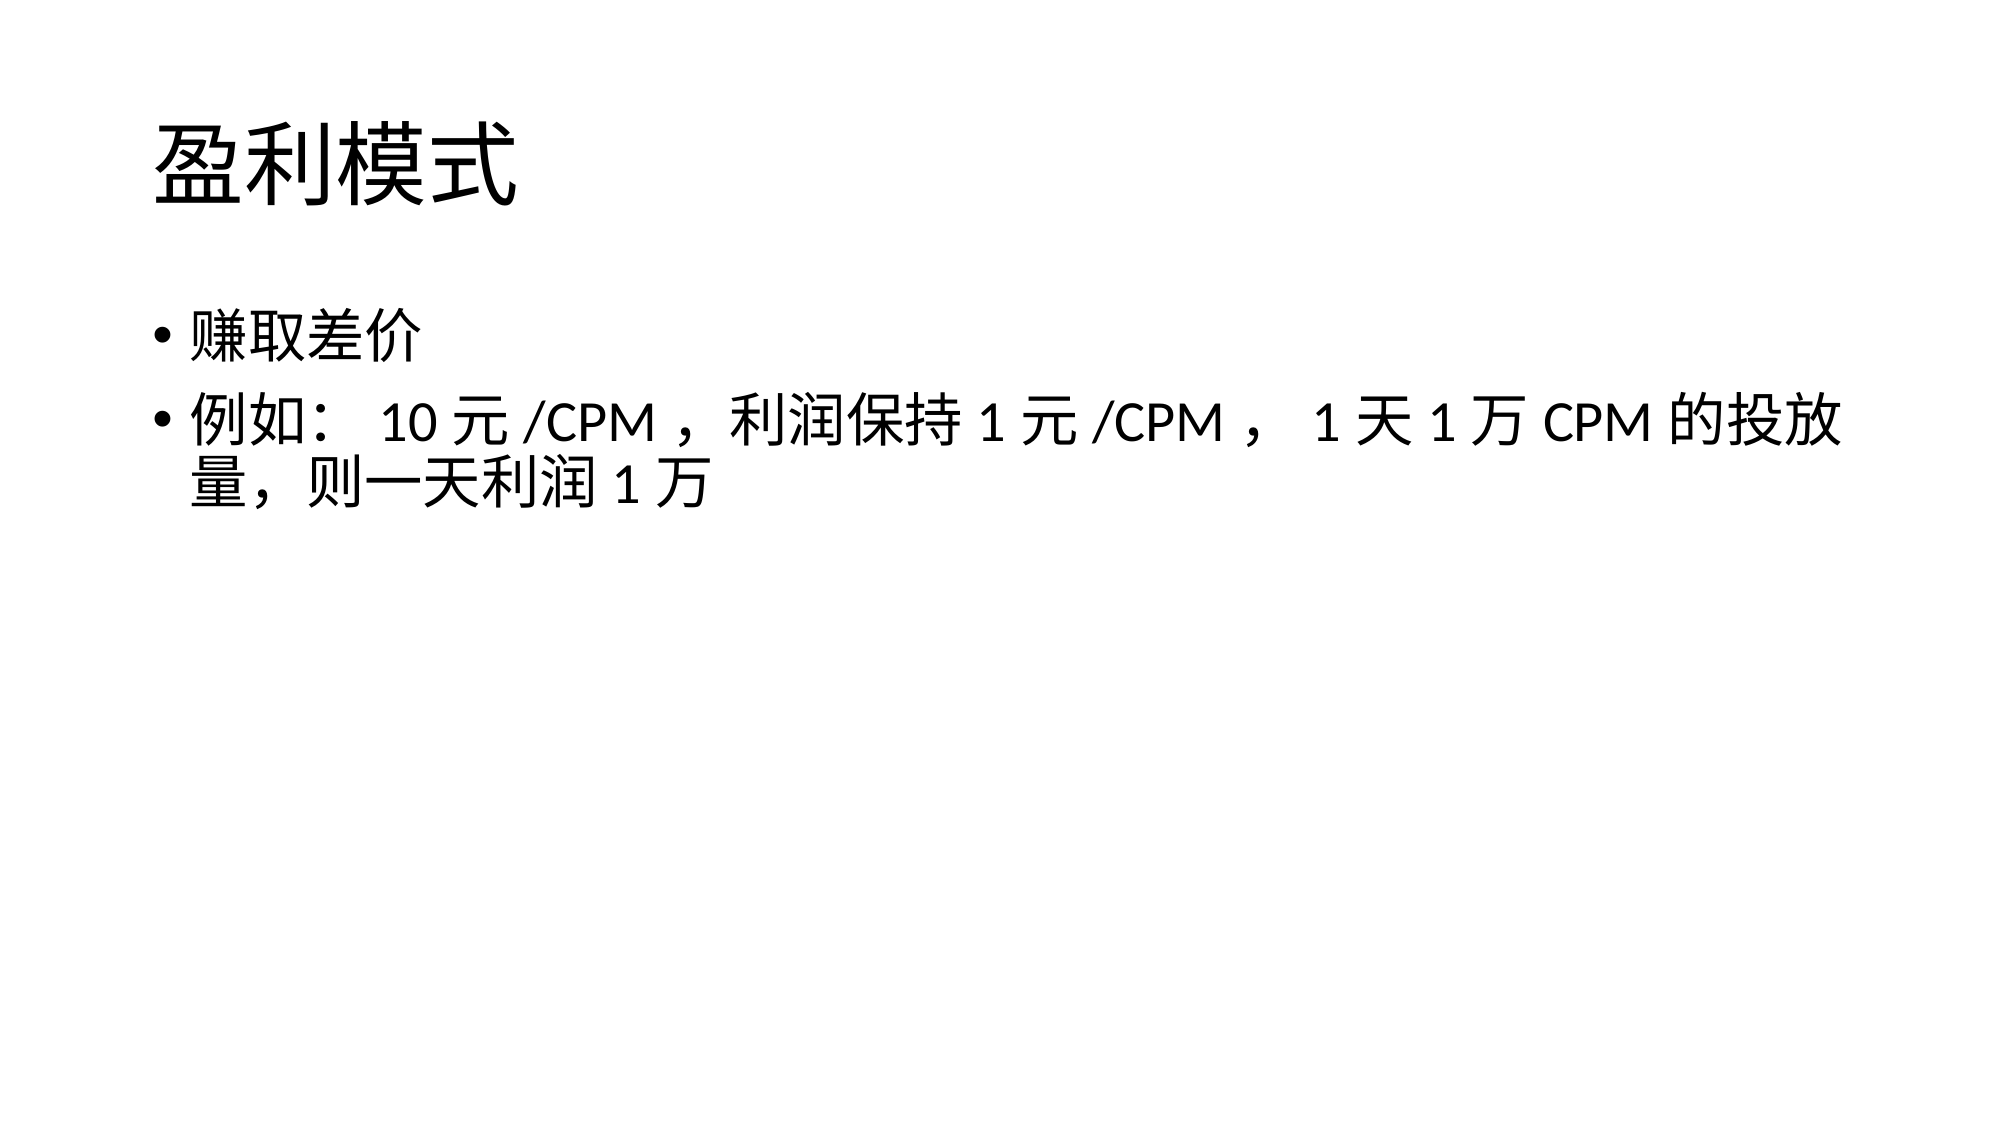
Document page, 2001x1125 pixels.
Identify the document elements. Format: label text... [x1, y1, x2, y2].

list 赚取差价 例如：10元/CPM，利润保持1元/CPM，1天1万CPM的投放量，则一天利润1万 [137, 299, 1863, 1014]
title 盈利模式 [137, 59, 1863, 278]
